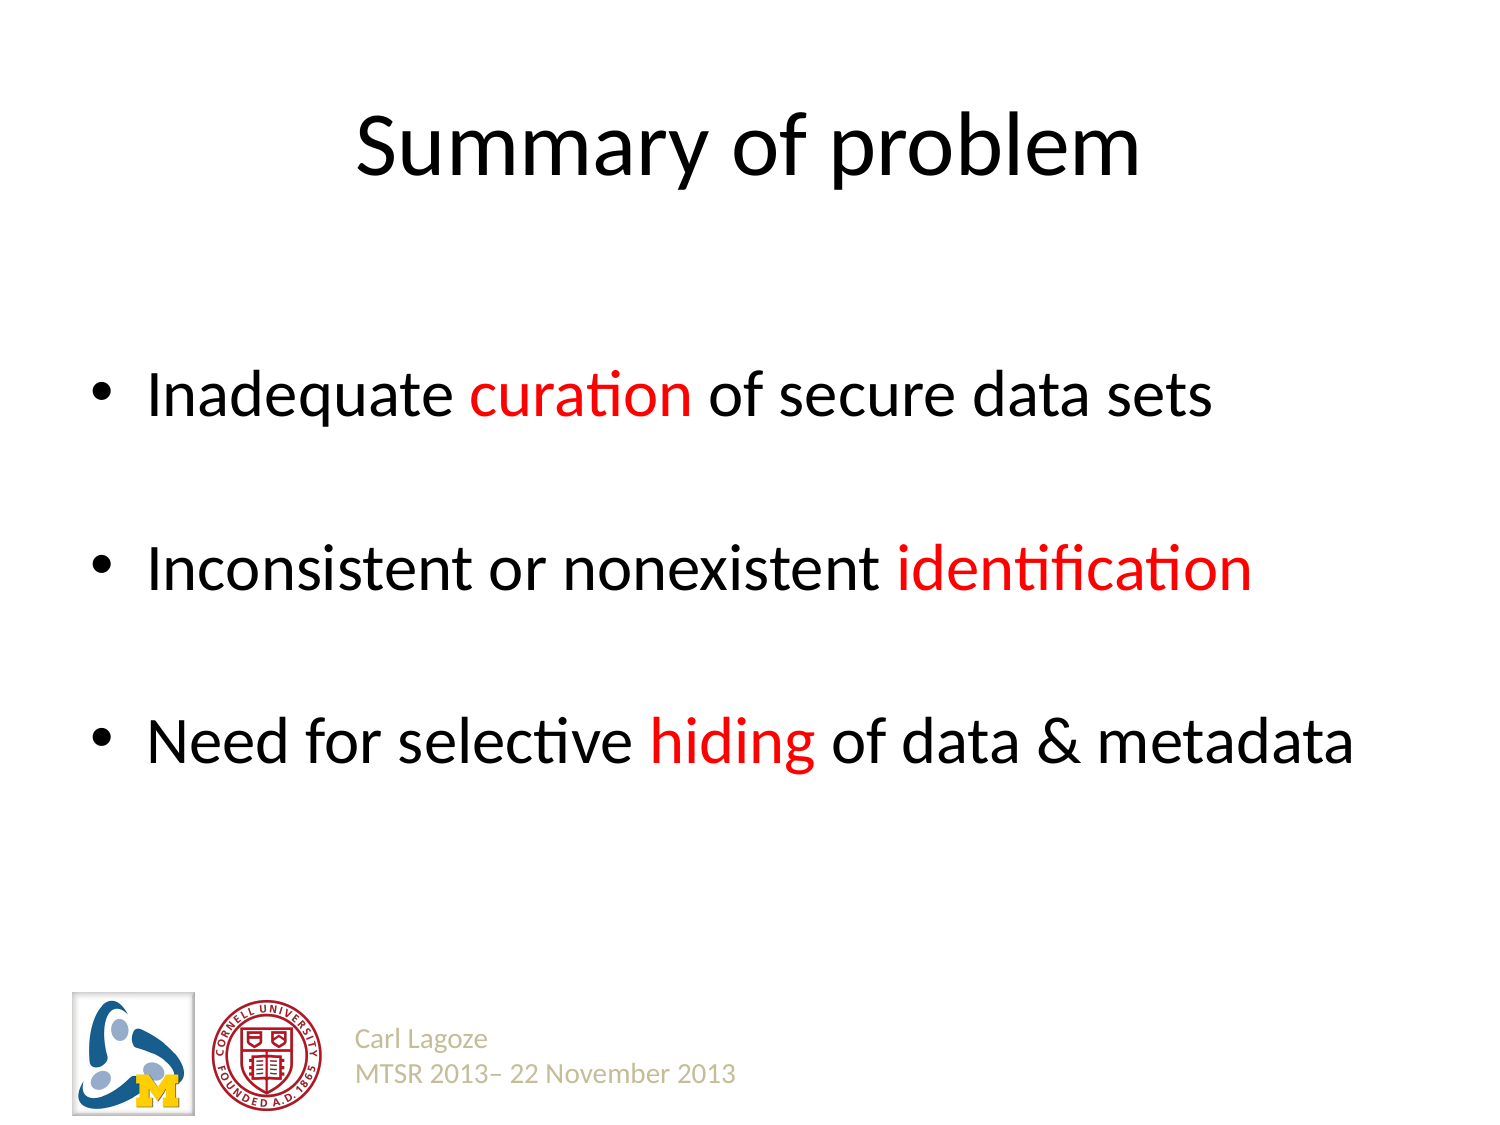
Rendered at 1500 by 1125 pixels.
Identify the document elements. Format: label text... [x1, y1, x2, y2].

picture [208, 1005, 325, 1113]
title Summary of problem [75, 45, 1425, 233]
picture [72, 992, 195, 1116]
list Inadequate curation of secure data sets Inconsistent or nonexistent identification Need for selective hiding of data & metadata [75, 262, 1425, 1005]
